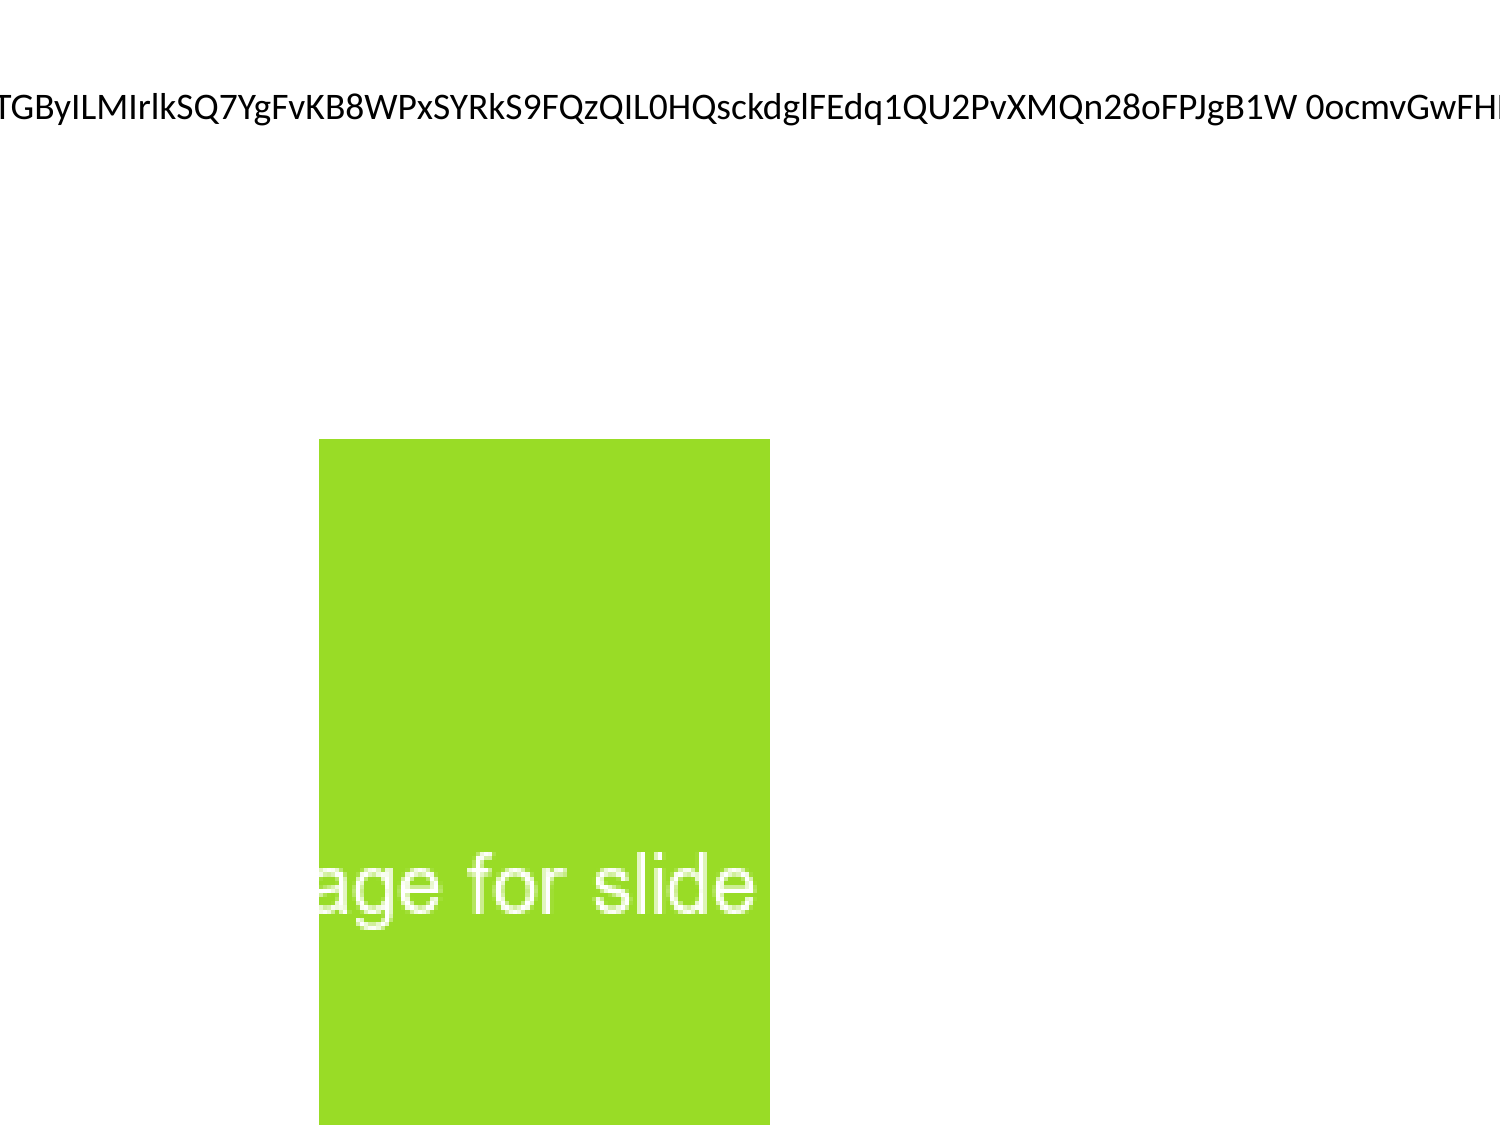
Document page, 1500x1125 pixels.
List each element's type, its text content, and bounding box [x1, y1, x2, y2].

text_box Slide 12: lGOPjHcTGByILMIrlkSQ7YgFvKB8WPxSYRkS9FQzQIL0HQsckdglFEdq1QU2PvXMQn28oFPJgB1W 0ocmvGwFHPF2N6UKXpr8zH6 [0, 74, 1500, 135]
picture [319, 439, 770, 1125]
